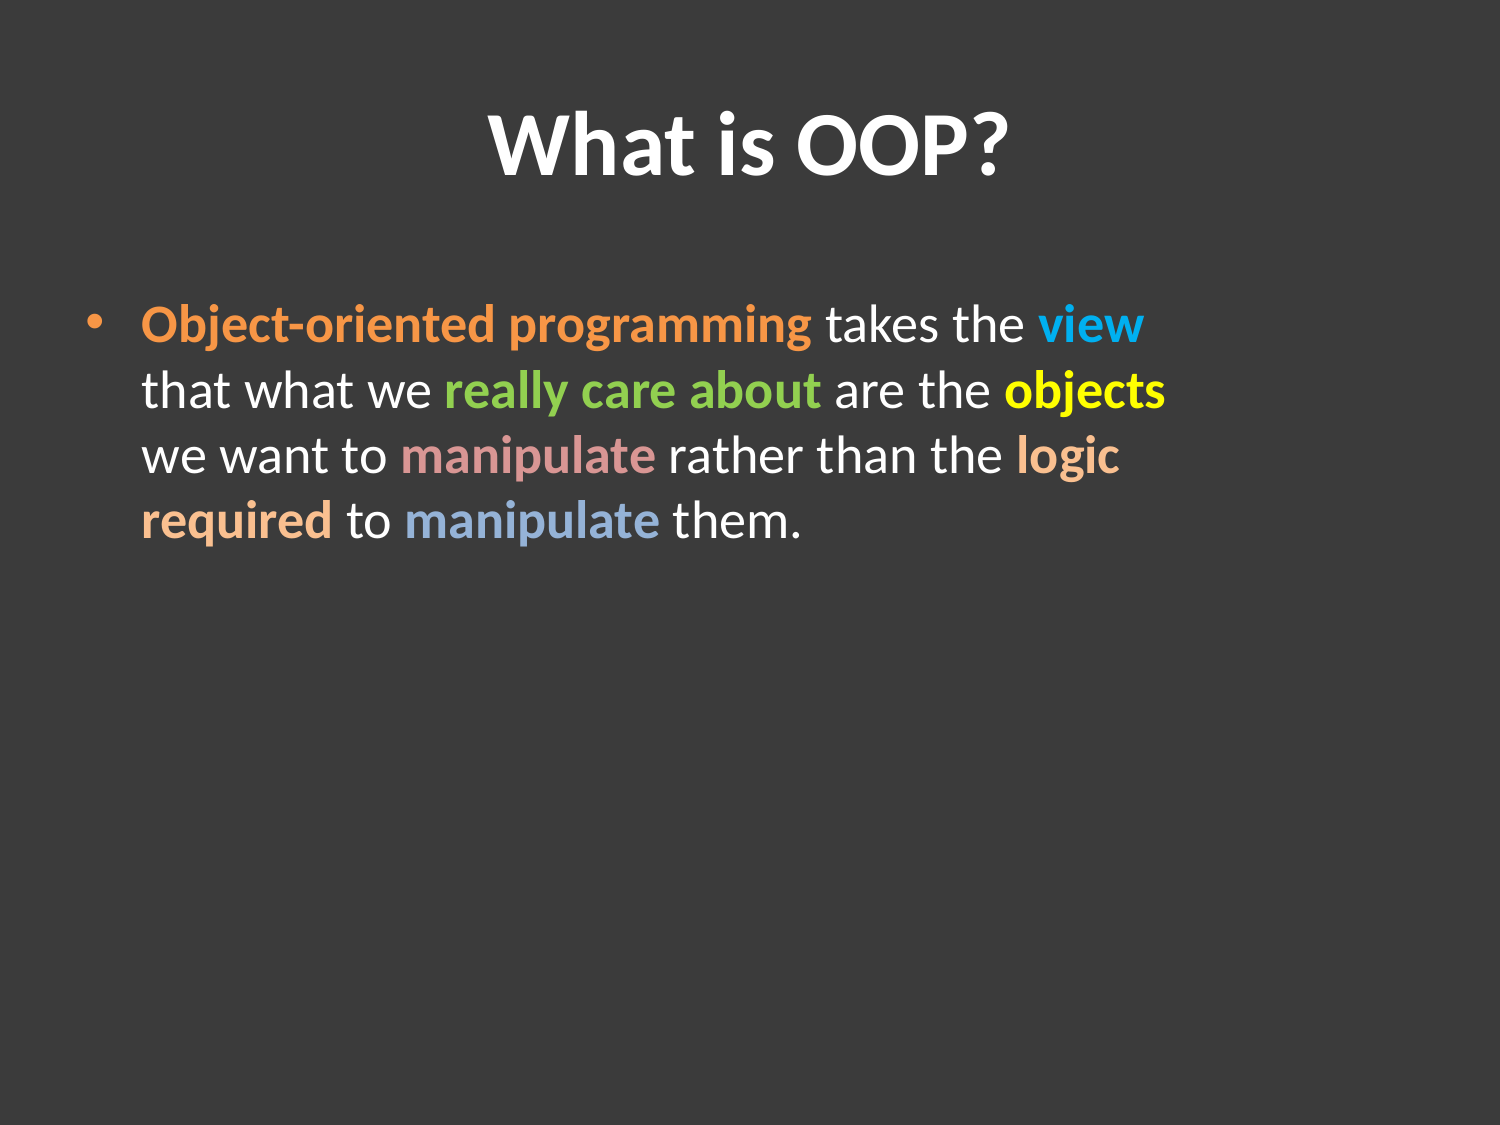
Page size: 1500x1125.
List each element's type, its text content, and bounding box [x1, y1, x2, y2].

title What is OOP? [75, 45, 1425, 233]
list Object-oriented programming takes the view that what we really care about are the objects we want to manipulate rather than the logic required to manipulate them. [70, 281, 1254, 1023]
